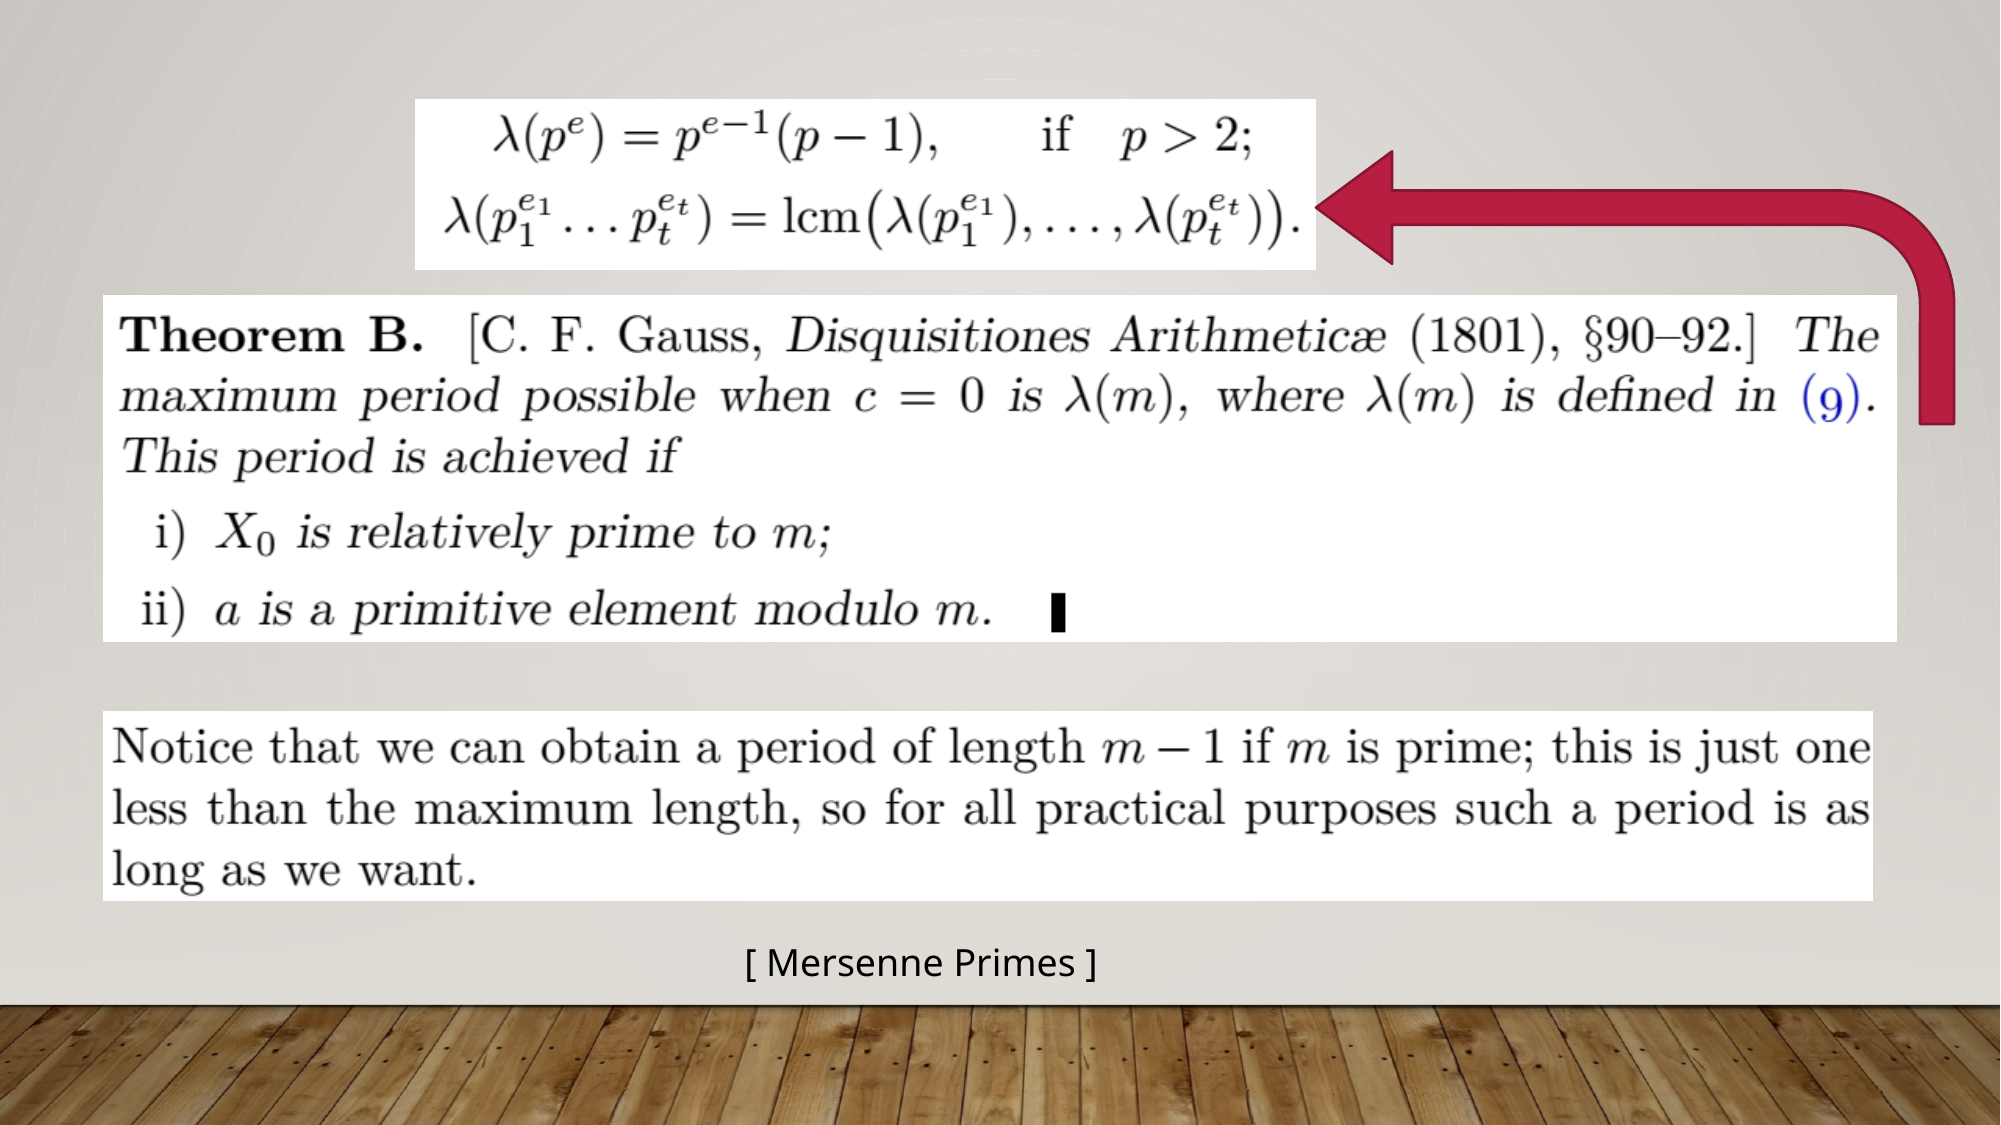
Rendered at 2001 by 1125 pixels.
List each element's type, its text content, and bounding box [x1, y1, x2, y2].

picture [102, 295, 1897, 642]
text_box [1317, 150, 1956, 426]
picture [415, 99, 1317, 270]
picture [103, 711, 1873, 902]
text_box [ Mersenne Primes ] [729, 931, 1113, 992]
picture [0, 1005, 2000, 1125]
